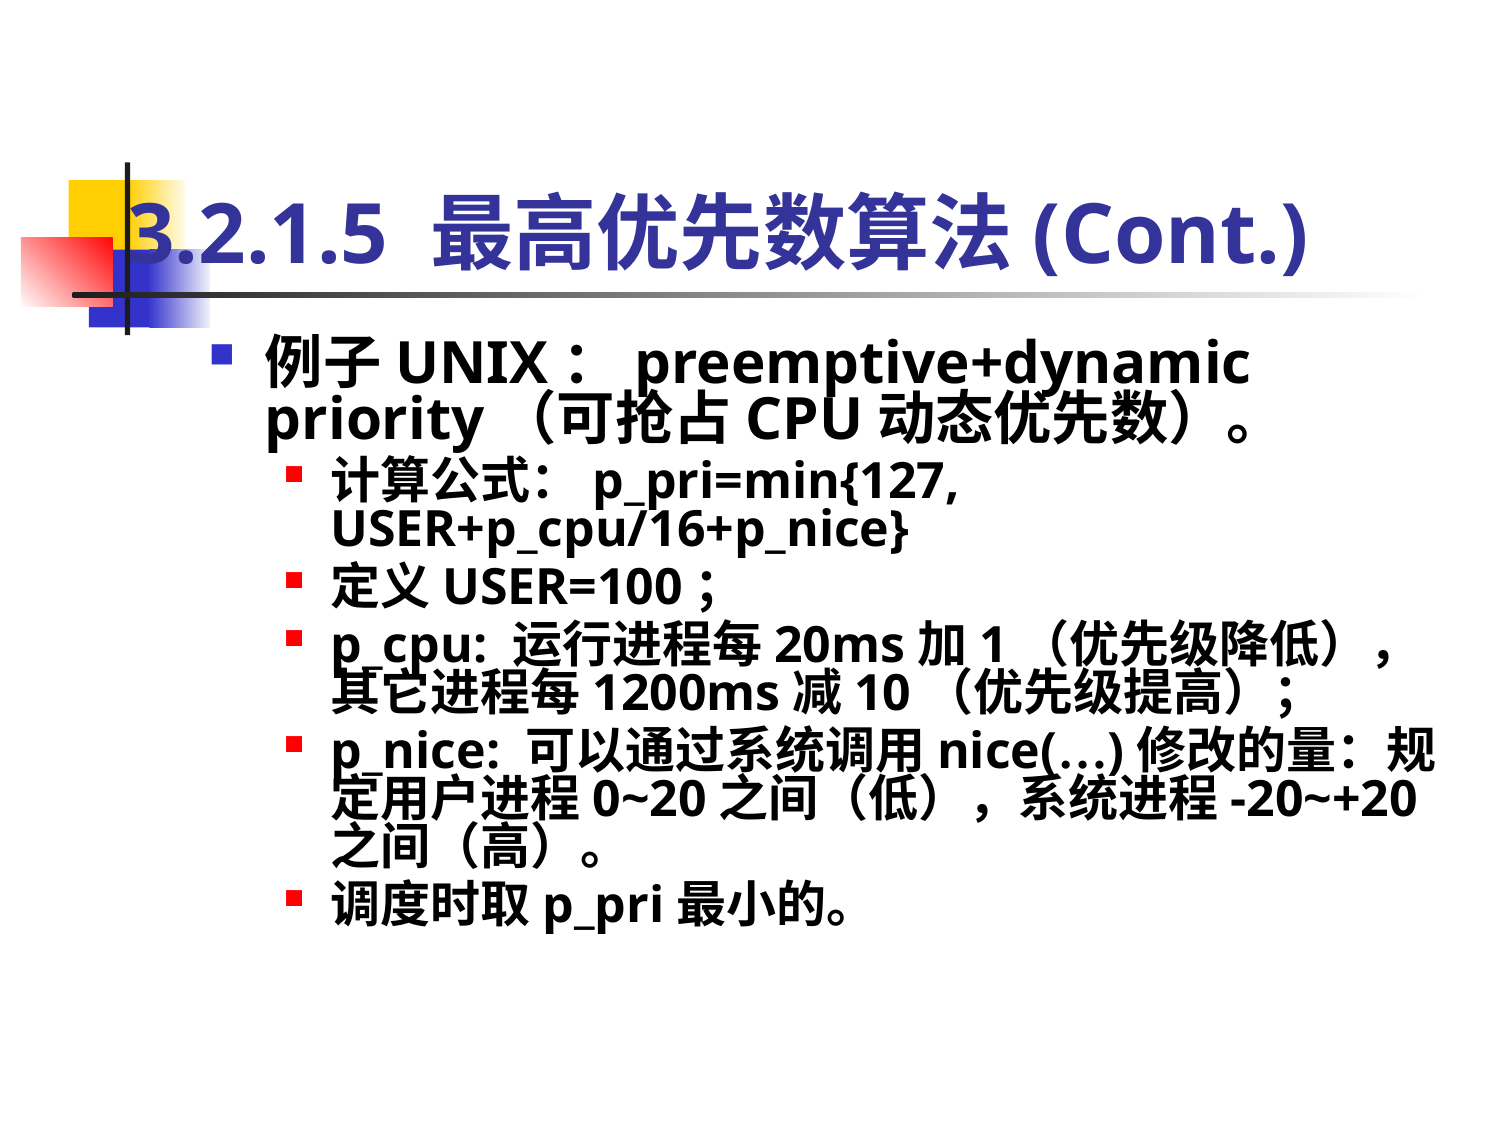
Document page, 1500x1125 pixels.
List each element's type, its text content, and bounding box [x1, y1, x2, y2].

list 例子UNIX：preemptive+dynamic priority（可抢占CPU动态优先数）。 计算公式：p_pri=min{127, USER+p_cpu/16+p_nice} 定义USER=100； p_cpu: 运行进程每20ms加1（优先级降低），其它进程每1200ms减10（优先级提高）； p_nice: 可以通过系统调用nice(…)修改的量：规定用户进程0~20之间（低），系统进程-20~+20之间（高）。 调度时取p_pri最小的。 [193, 330, 1470, 1007]
title 3.2.1.5 最高优先数算法(Cont.) [112, 99, 1413, 288]
